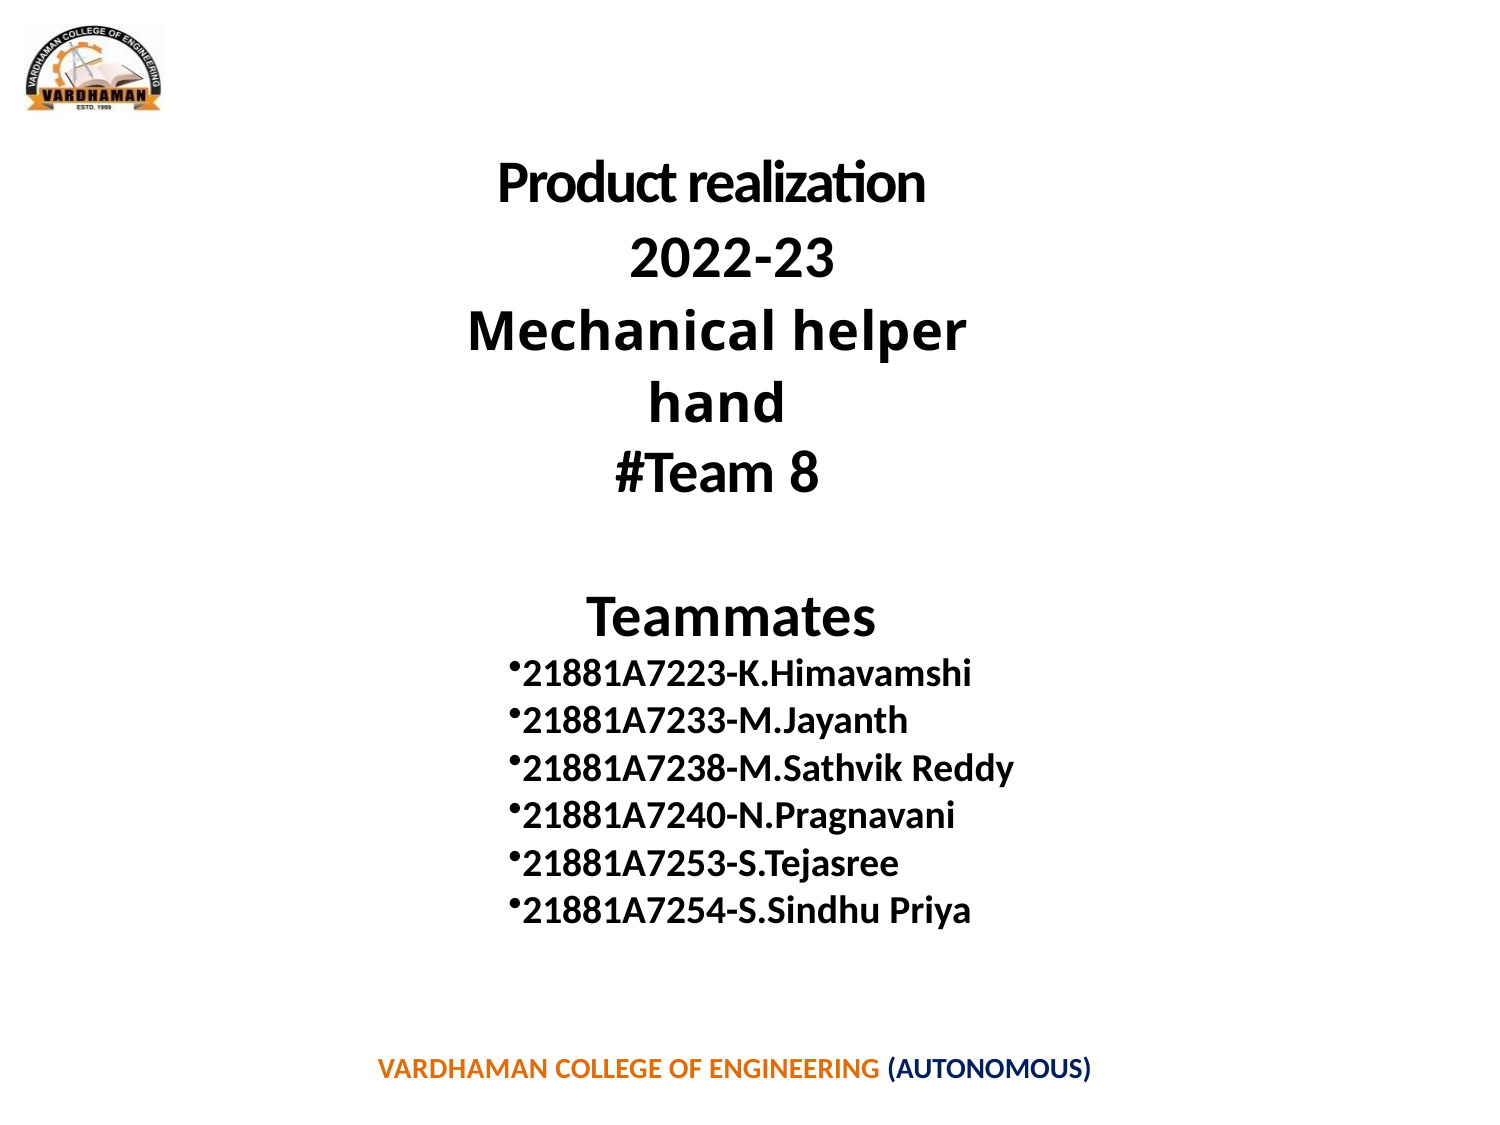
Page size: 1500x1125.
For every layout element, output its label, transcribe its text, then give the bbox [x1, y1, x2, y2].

text_box 21881A7223-K.Himavamshi​ 21881A7233-M.Jayanth​ 21881A7238-M.Sathvik Reddy​ 21881A7240-N.Pragnavani​ 21881A7253-S.Tejasree​ 21881A7254-S.Sindhu Priya [493, 639, 1170, 940]
picture [24, 24, 163, 113]
footer VARDHAMAN COLLEGE OF ENGINEERING (AUTONOMOUS) [375, 1053, 1093, 1125]
text_box Product realization 2022-23 Mechanical helper hand #Team 8 Teammates [393, 139, 1043, 649]
